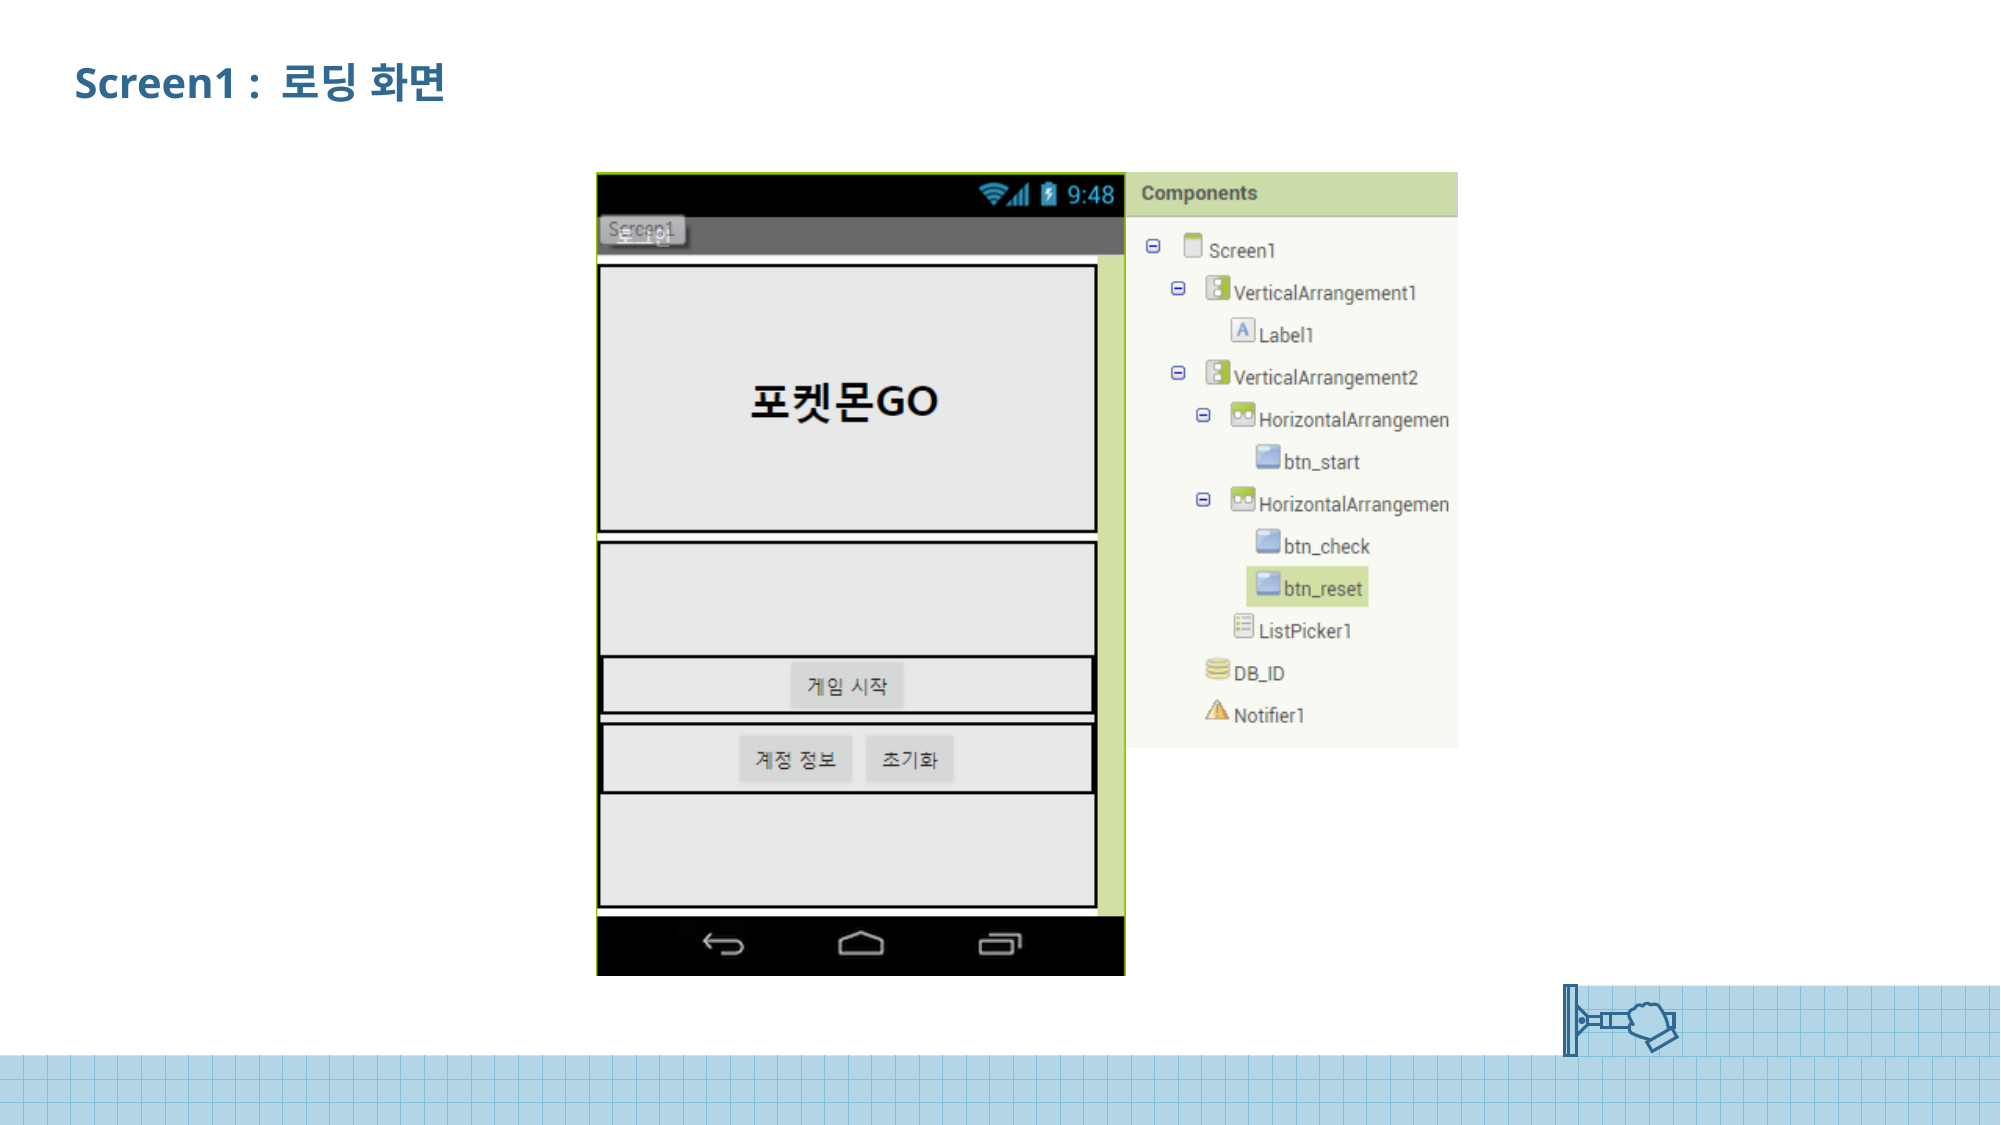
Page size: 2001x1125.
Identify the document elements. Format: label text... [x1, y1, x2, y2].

picture [596, 172, 1458, 976]
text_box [0, 985, 2000, 1125]
text_box Screen1 : 로딩 화면 [59, 23, 1018, 114]
